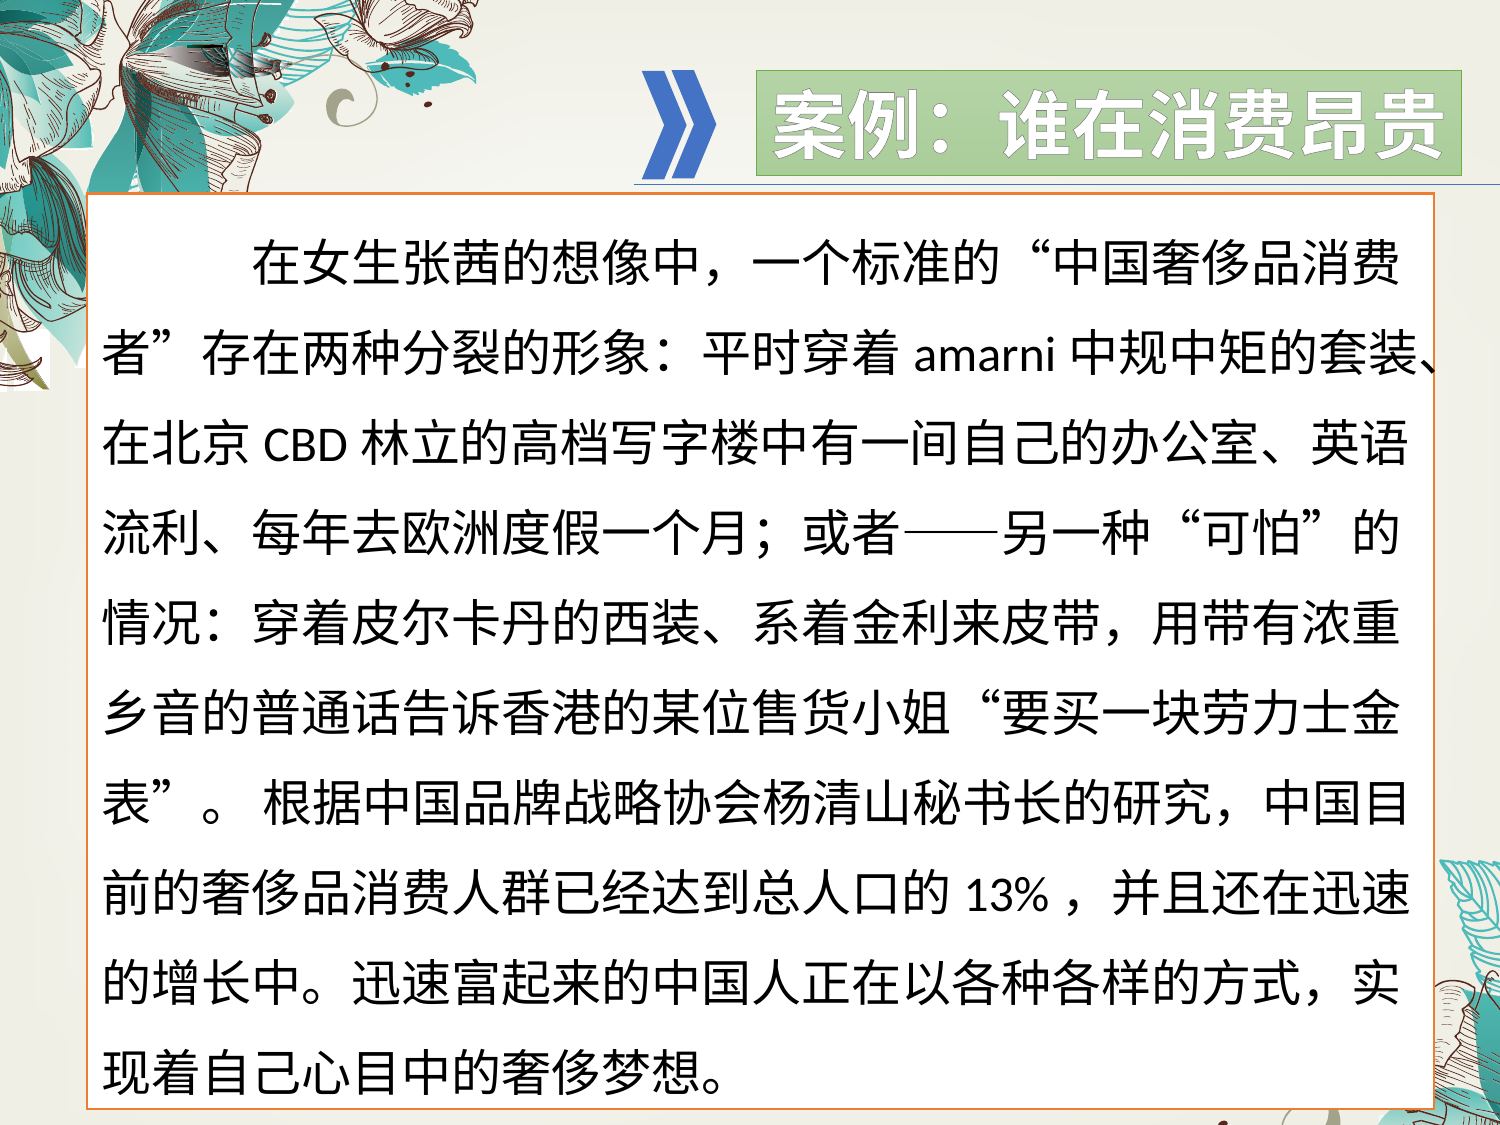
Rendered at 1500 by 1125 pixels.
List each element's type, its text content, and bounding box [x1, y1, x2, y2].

picture [0, 0, 480, 483]
text_box 在女生张茜的想像中，一个标准的“中国奢侈品消费者”存在两种分裂的形象：平时穿着amarni中规中矩的套装、在北京CBD林立的高档写字楼中有一间自己的办公室、英语流利、每年去欧洲度假一个月；或者——另一种“可怕”的情况：穿着皮尔卡丹的西装、系着金利来皮带，用带有浓重乡音的普通话告诉香港的某位售货小姐“要买一块劳力士金表”。 根据中国品牌战略协会杨清山秘书长的研究，中国目前的奢侈品消费人群已经达到总人口的13%，并且还在迅速的增长中。迅速富起来的中国人正在以各种各样的方式，实现着自己心目中的奢侈梦想。 [86, 192, 1435, 1110]
picture [1163, 687, 1500, 1125]
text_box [633, 70, 1500, 185]
